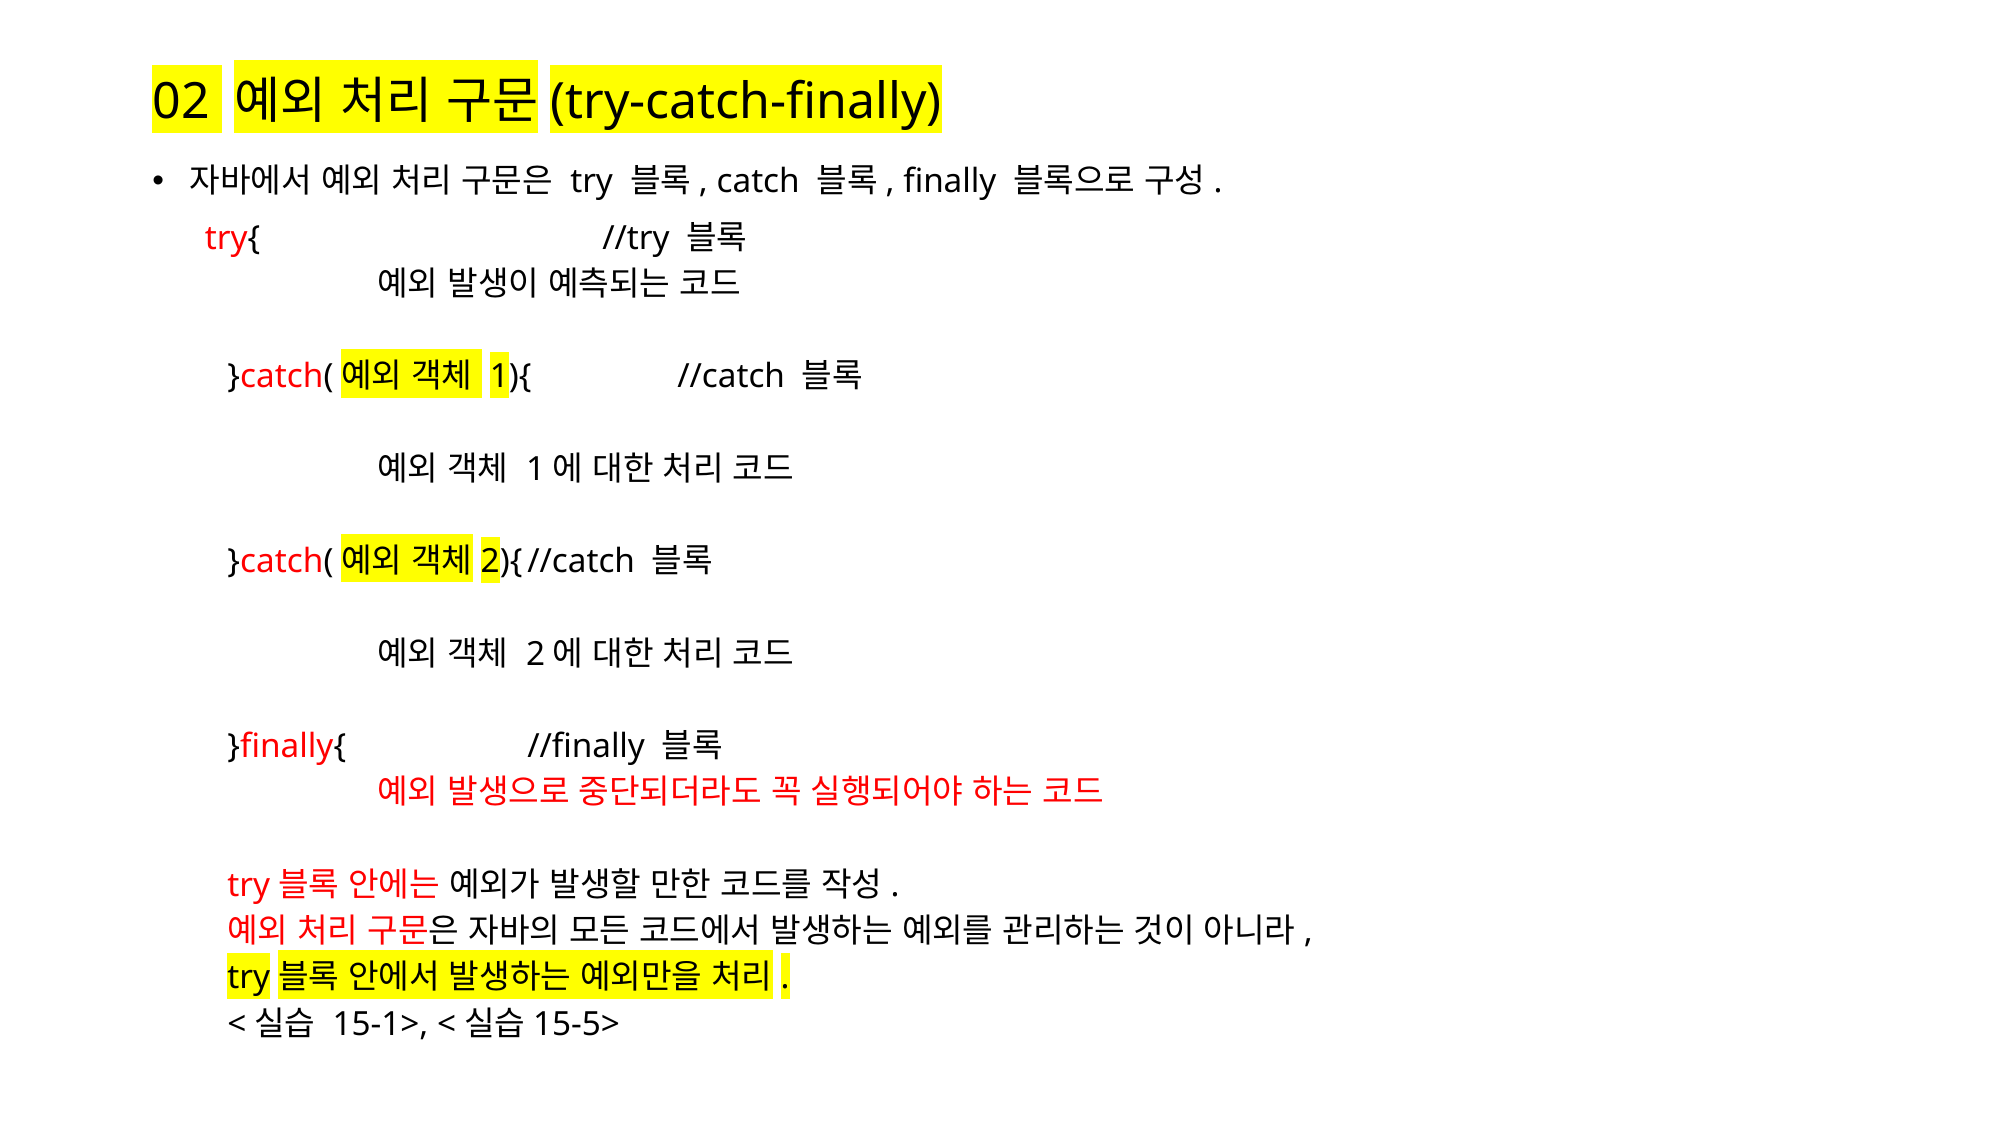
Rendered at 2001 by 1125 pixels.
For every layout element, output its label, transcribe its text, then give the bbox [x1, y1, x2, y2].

title 02 예외 처리 구문(try-catch-finally) [137, 47, 1863, 156]
list 자바에서 예외 처리 구문은 try 블록, catch 블록, finally 블록으로 구성. try{ //try 블록 예외 발생이 예측되는 코드 }catch(예외 객체 1){ //catch 블록 예외 객체 1에 대한 처리 코드 }catch(예외 객체2){ //catch 블록 예외 객체 2에 대한 처리 코드 }finally{ //finally 블록 예외 발생으로 중단되더라도 꼭 실행되어야 하는 코드 try블록 안에는 예외가 발생할 만한 코드를 작성. 예외 처리 구문은 자바의 모든 코드에서 발생하는 예외를 관리하는 것이 아니라, try블록 안에서 발생하는 예외만을 처리. <실습 15-1>, <실습15-5> [137, 156, 1863, 1070]
